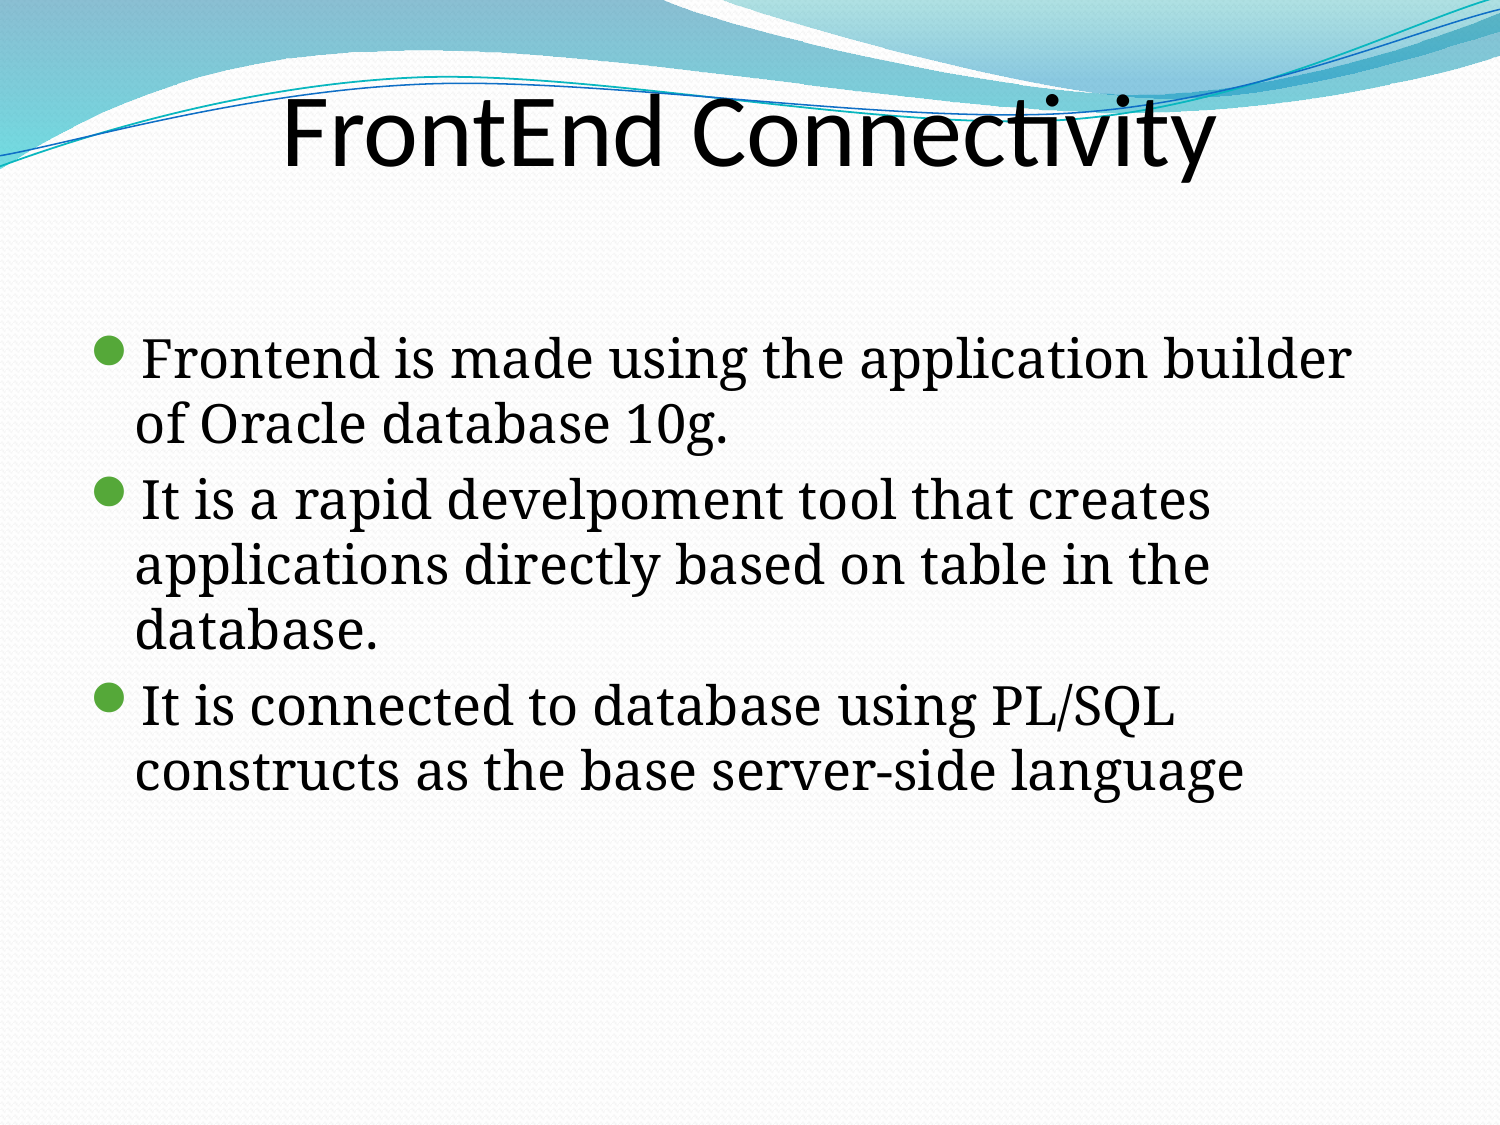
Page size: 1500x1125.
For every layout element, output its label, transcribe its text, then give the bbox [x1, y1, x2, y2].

title FrontEnd Connectivity [75, 0, 1425, 188]
list Frontend is made using the application builder of Oracle database 10g. It is a rapid develpoment tool that creates applications directly based on table in the database. It is connected to database using PL/SQL constructs as the base server-side language [75, 317, 1425, 1038]
